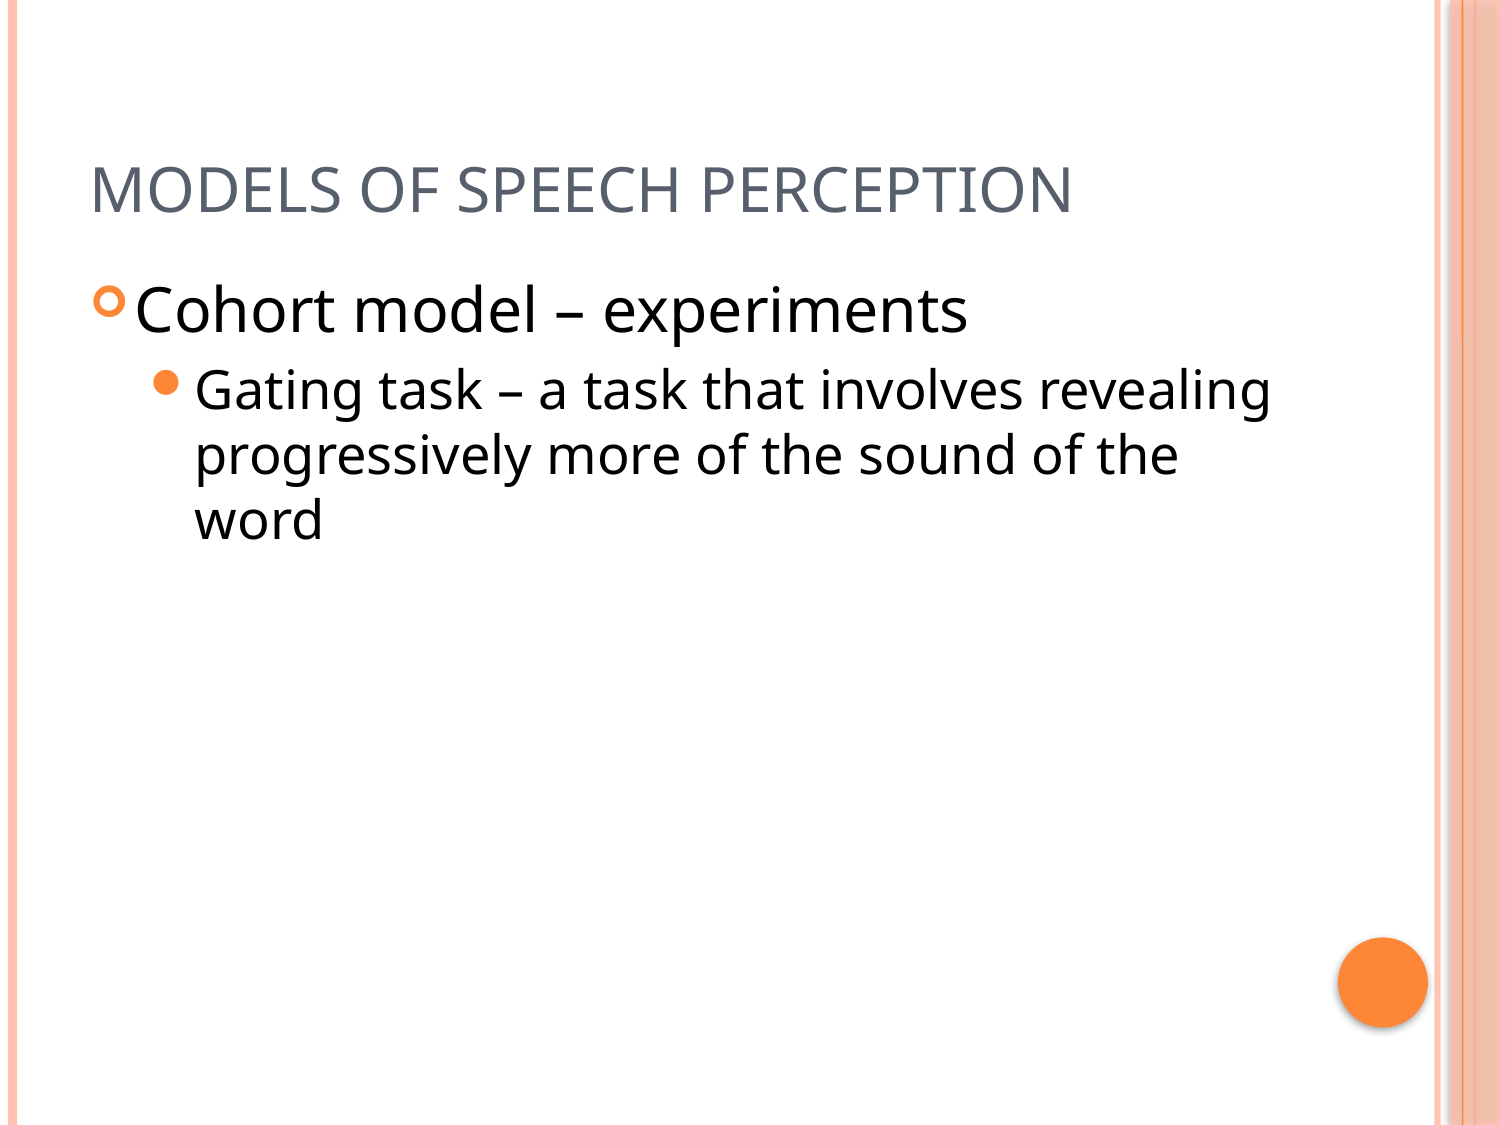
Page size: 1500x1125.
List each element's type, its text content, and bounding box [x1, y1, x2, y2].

title Models of Speech Perception [75, 45, 1300, 233]
list Cohort model – experiments Gating task – a task that involves revealing progressively more of the sound of the word [75, 262, 1300, 1062]
